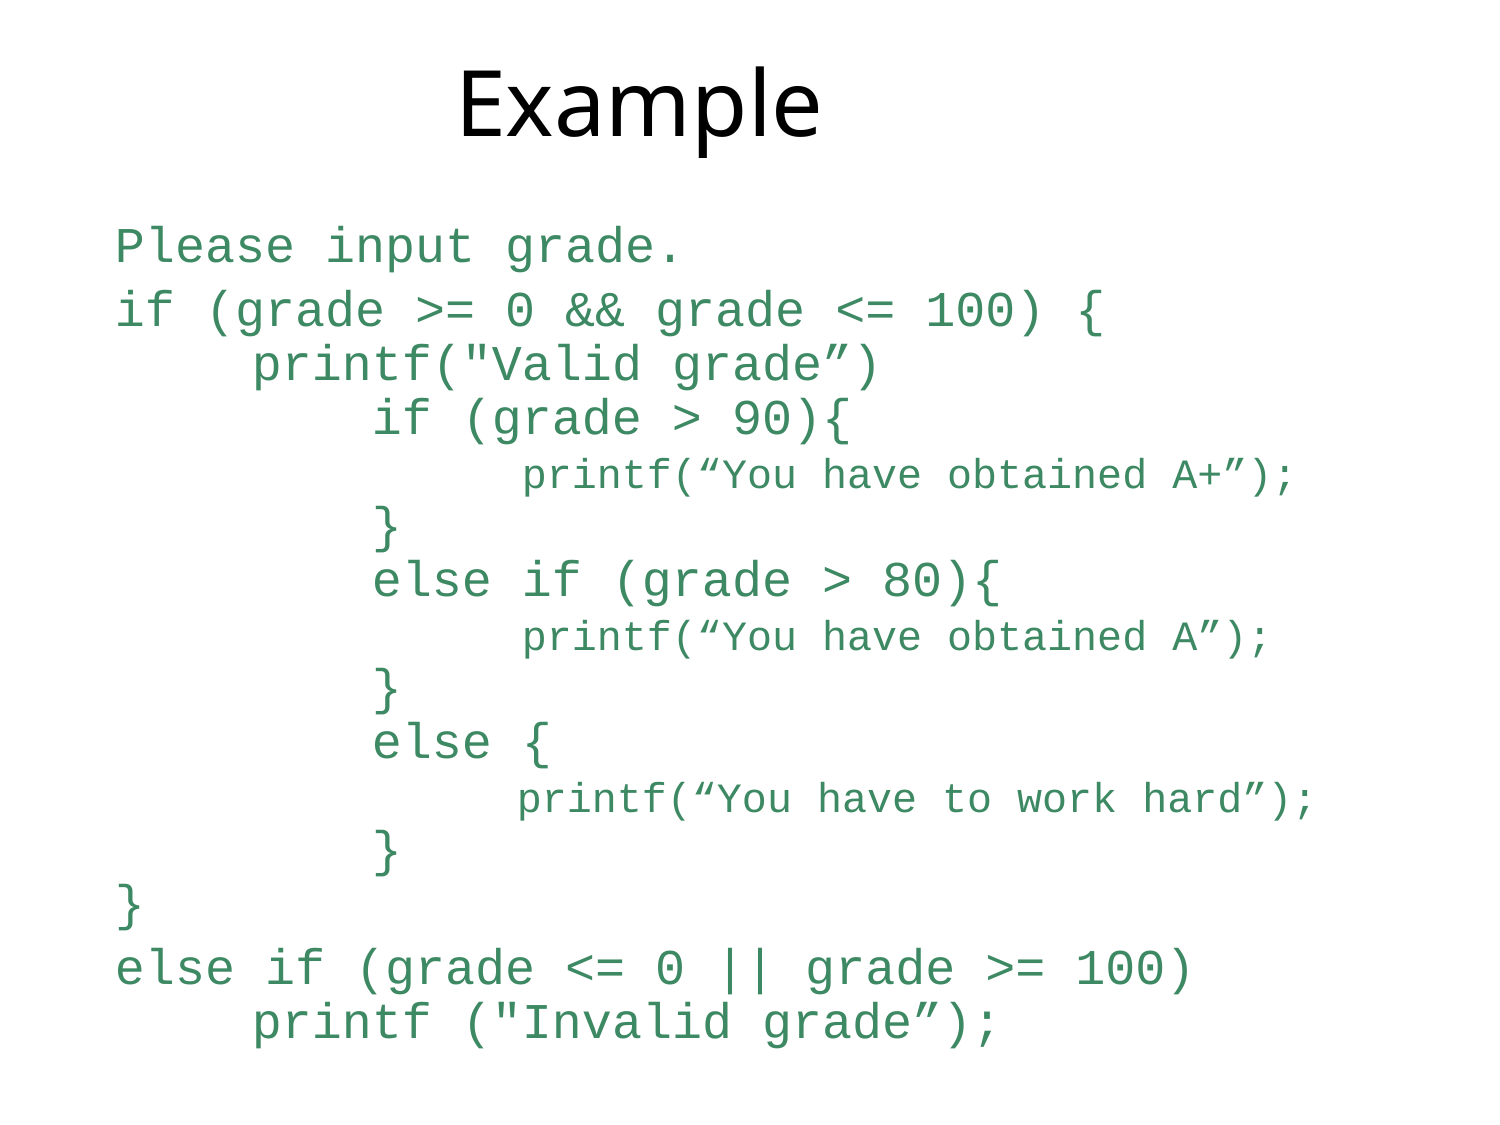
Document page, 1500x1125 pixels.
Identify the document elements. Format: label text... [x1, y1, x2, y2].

list Please input grade. if (grade >= 0 && grade <= 100) { printf("Valid grade”) if (grade > 90){ printf(“You have obtained A+”); } else if (grade > 80){ printf(“You have obtained A”); } else { printf(“You have to work hard”); } } else if (grade <= 0 || grade >= 100) printf ("Invalid grade”); [24, 212, 1450, 1063]
title Example [24, 24, 1254, 175]
